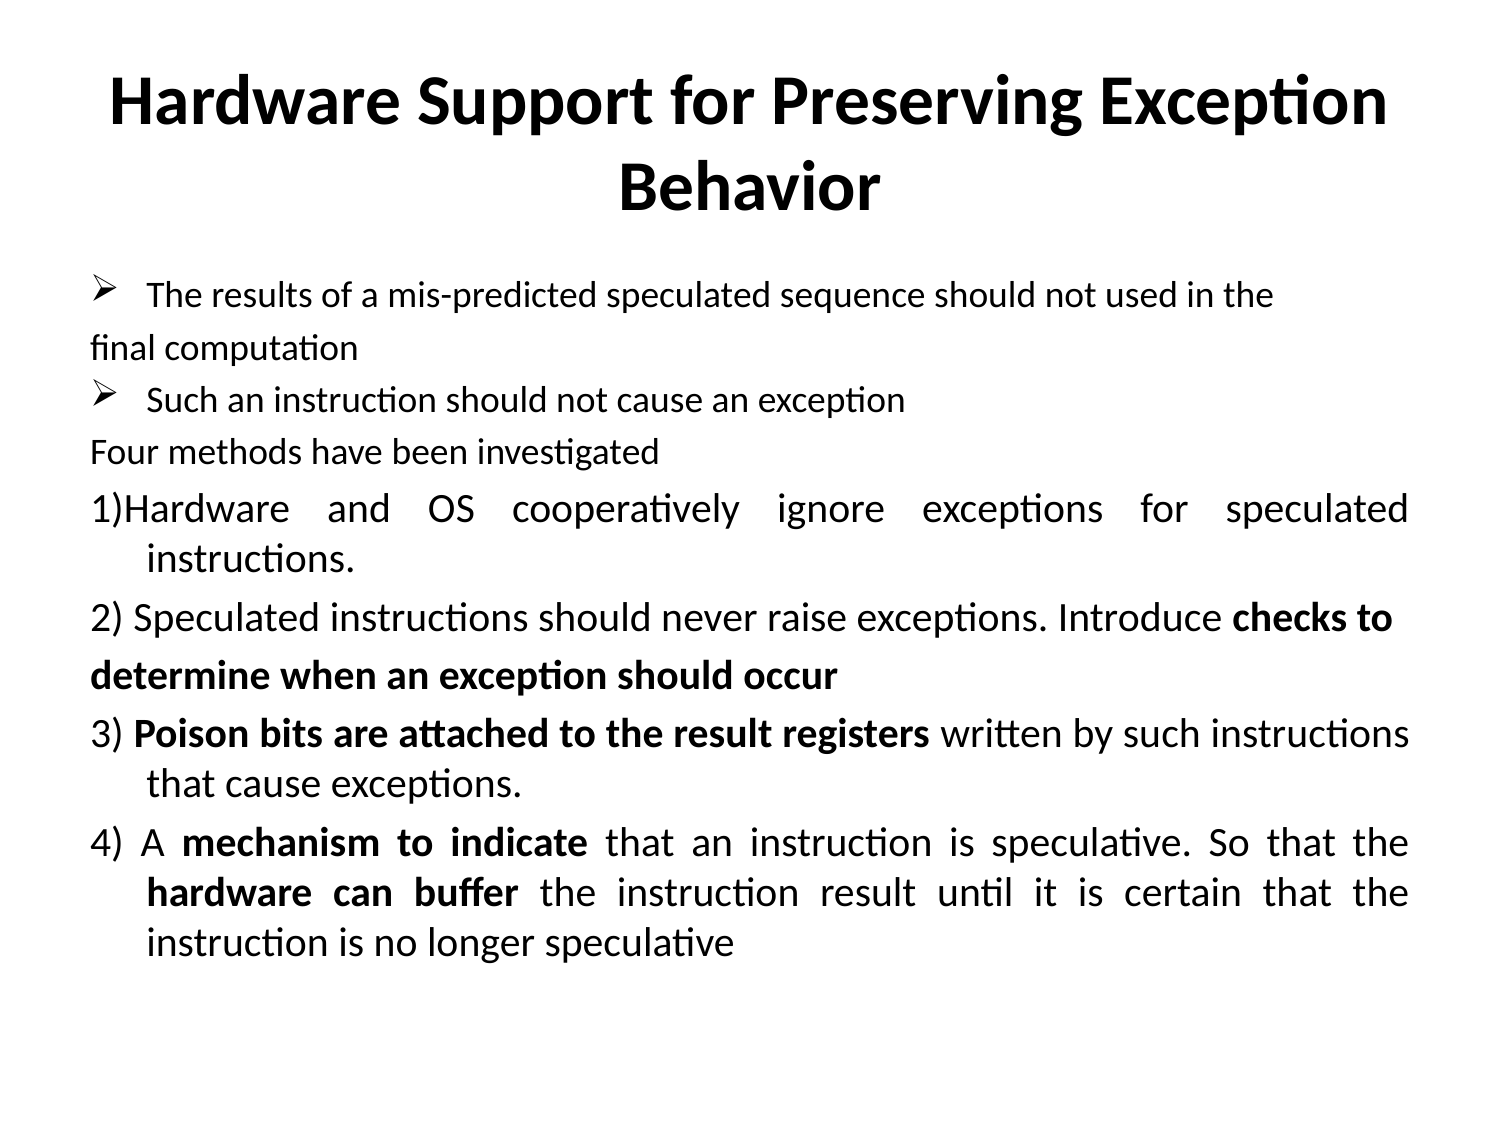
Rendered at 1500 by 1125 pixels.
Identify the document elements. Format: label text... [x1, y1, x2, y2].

title Hardware Support for Preserving Exception Behavior [75, 45, 1425, 233]
list The results of a mis-predicted speculated sequence should not used in the final computation Such an instruction should not cause an exception Four methods have been investigated 1)Hardware and OS cooperatively ignore exceptions for speculated instructions. 2) Speculated instructions should never raise exceptions. Introduce checks to determine when an exception should occur 3) Poison bits are attached to the result registers written by such instructions that cause exceptions. 4) A mechanism to indicate that an instruction is speculative. So that the hardware can buffer the instruction result until it is certain that the instruction is no longer speculative [75, 262, 1425, 1005]
